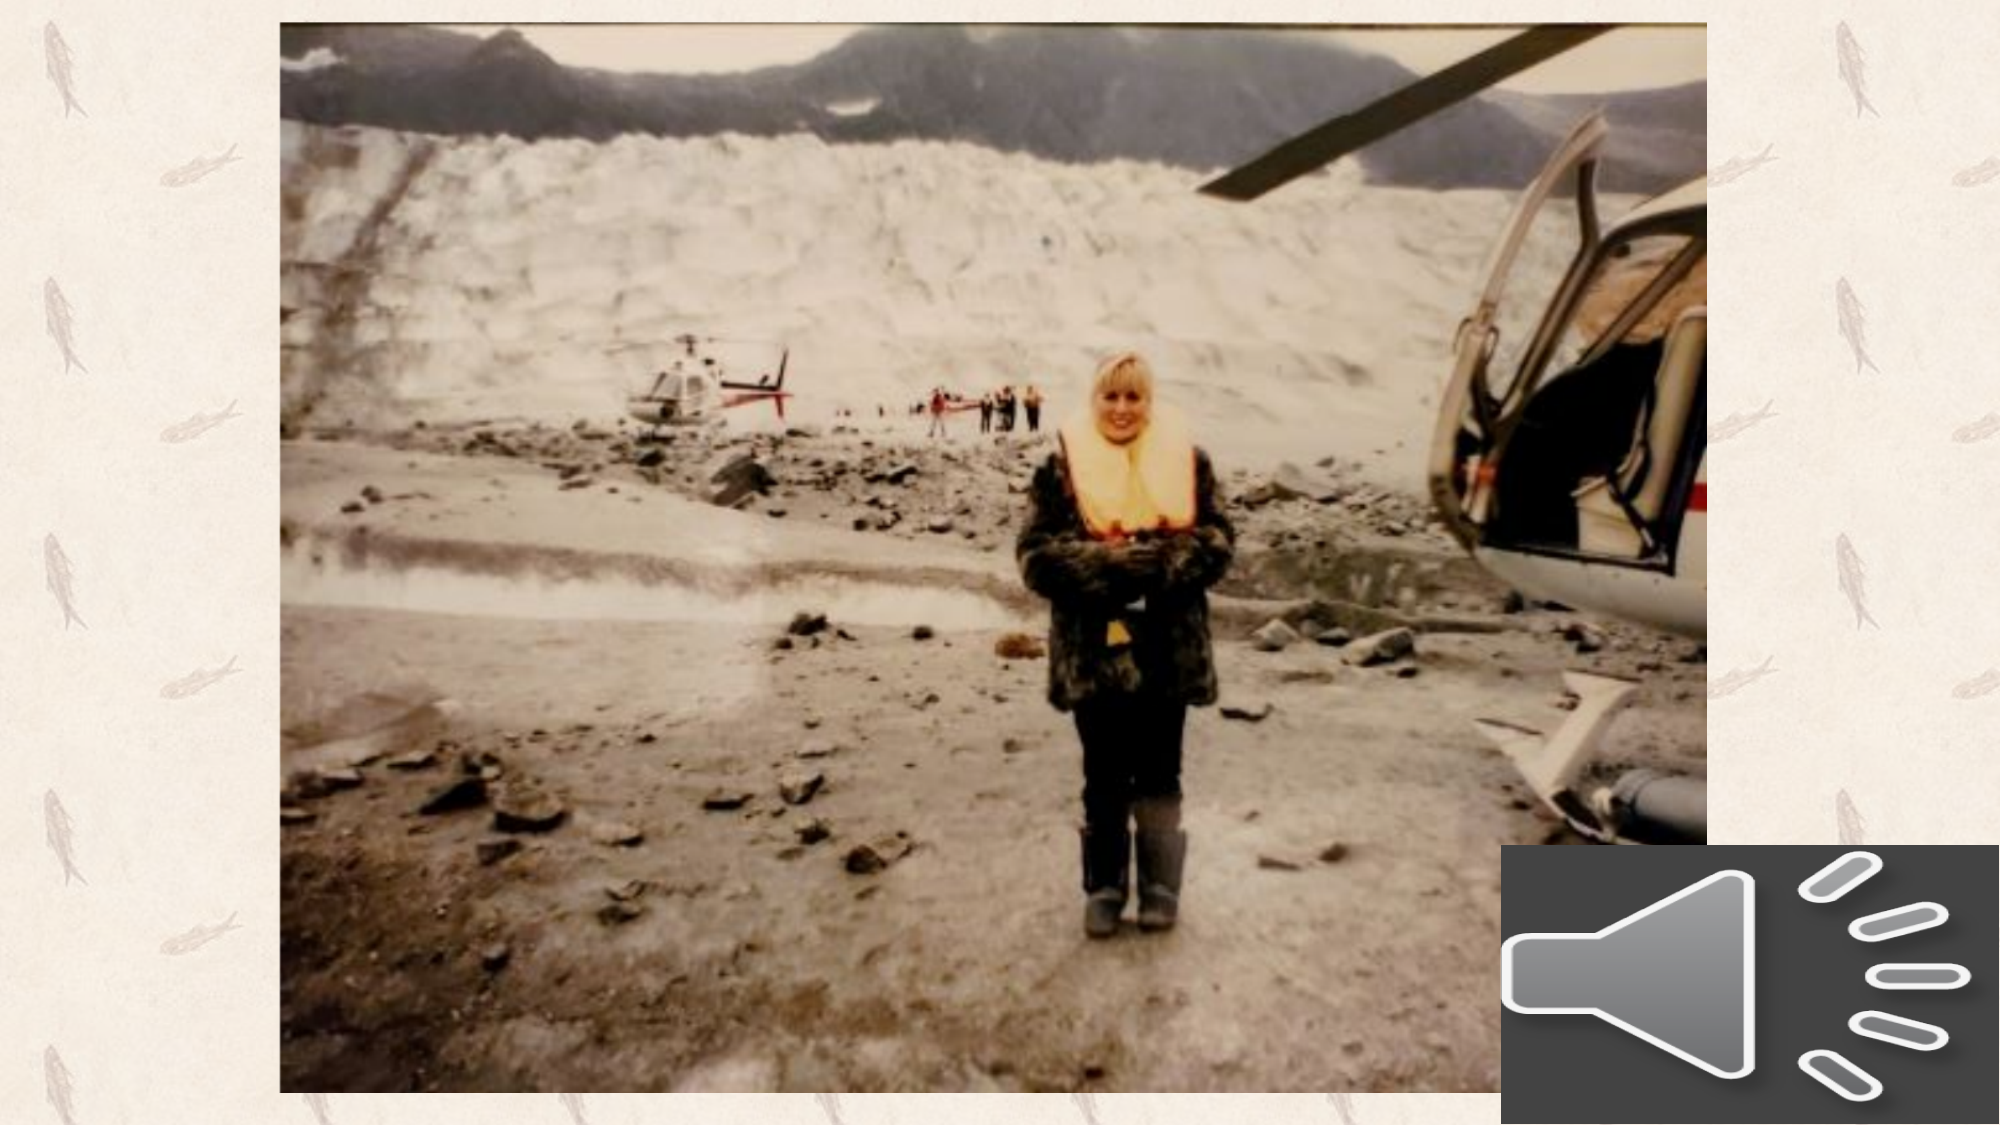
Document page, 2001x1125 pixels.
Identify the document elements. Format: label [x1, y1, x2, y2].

picture [281, 0, 2000, 1125]
